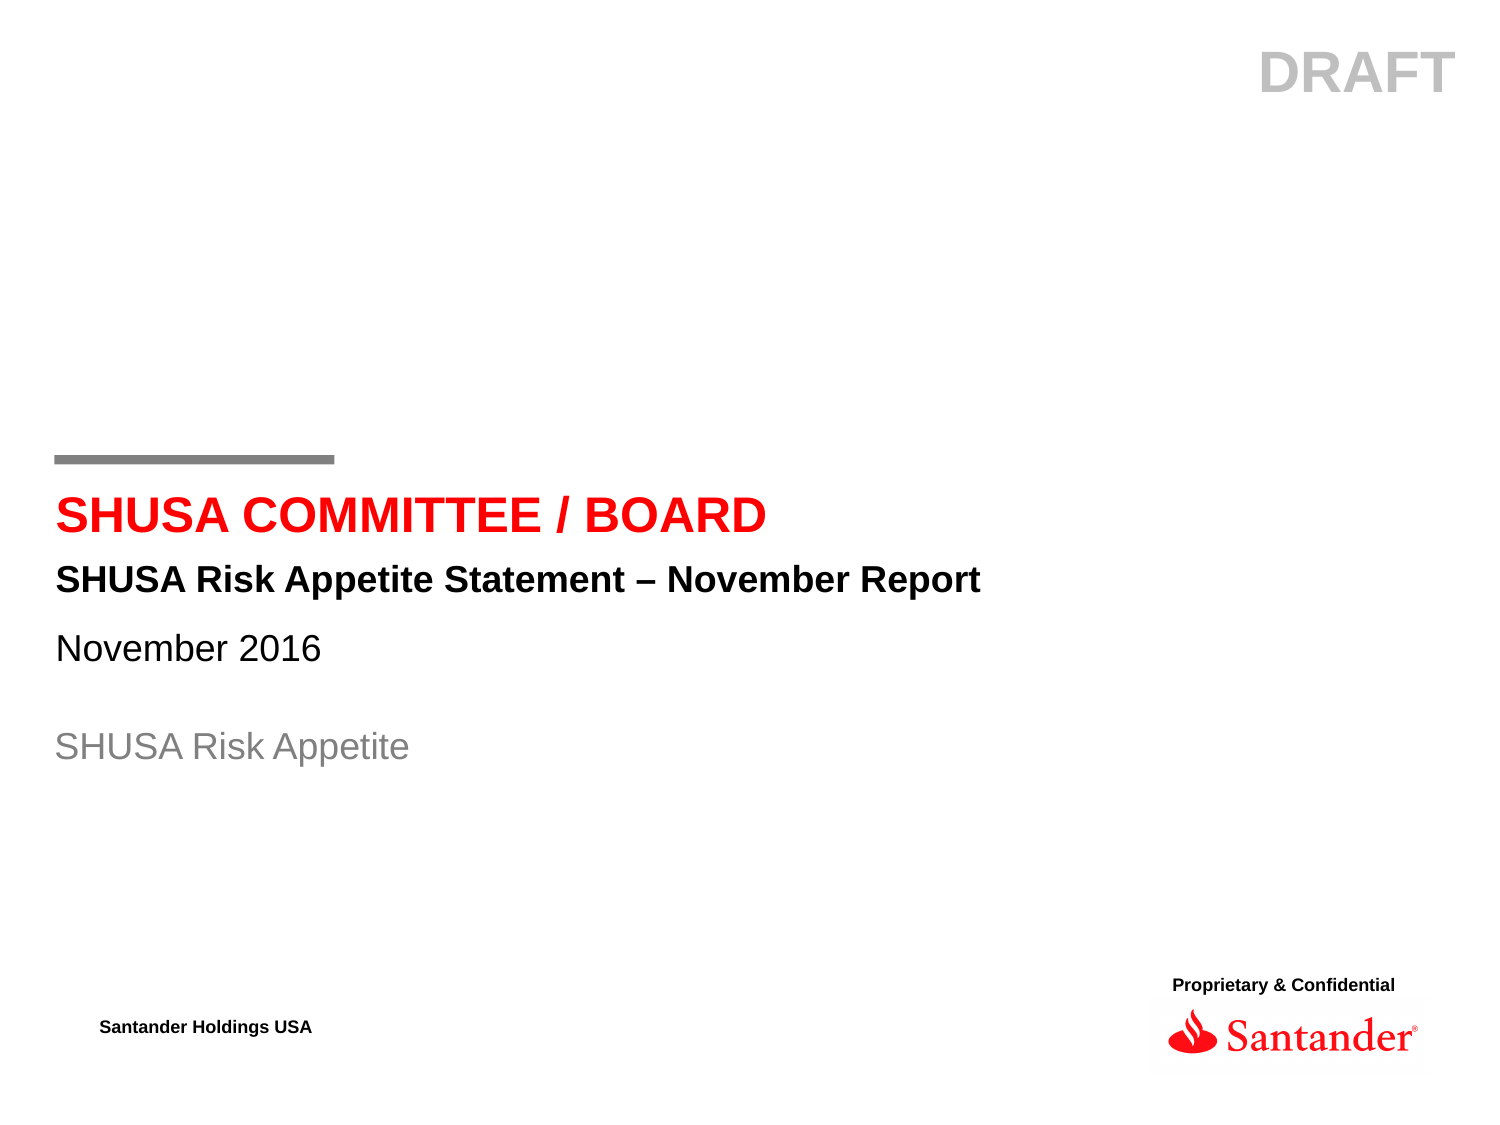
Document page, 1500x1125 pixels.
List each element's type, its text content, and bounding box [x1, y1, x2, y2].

picture [1149, 995, 1431, 1078]
text_box SHUSA Risk Appetite Statement – November Report November 2016 [55, 543, 1392, 669]
text_box SHUSA COMMITTEE / BOARD [55, 486, 1392, 543]
text_box SHUSA Risk Appetite [54, 713, 1391, 822]
